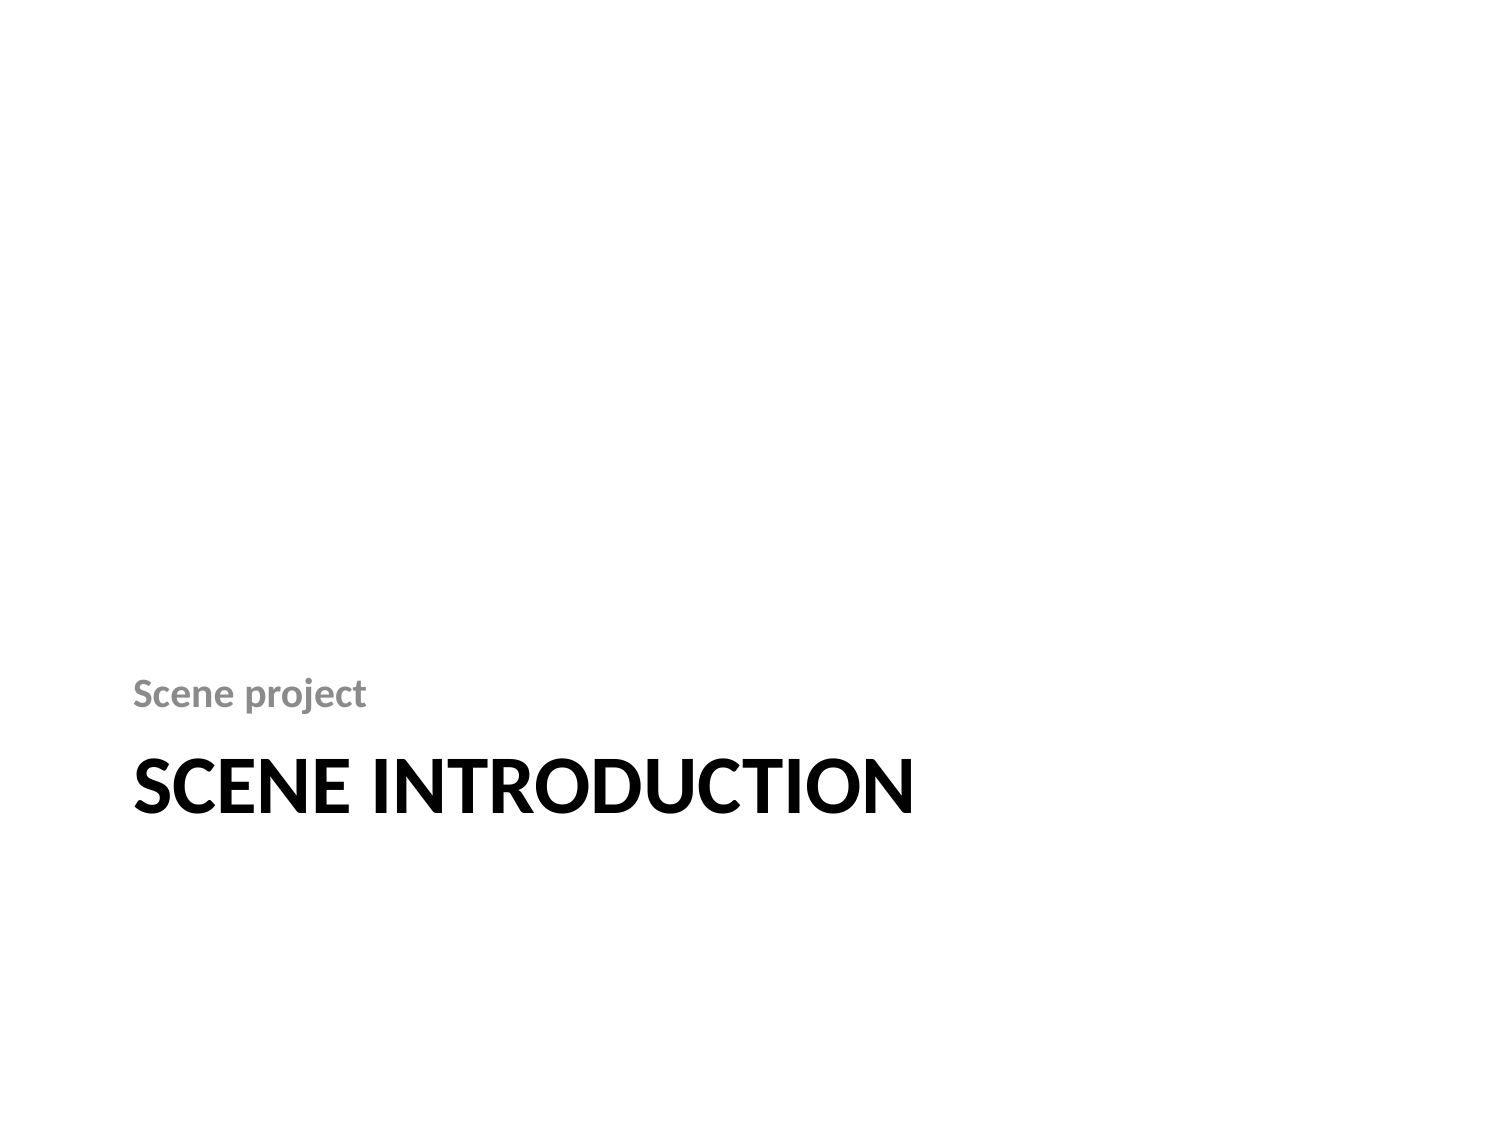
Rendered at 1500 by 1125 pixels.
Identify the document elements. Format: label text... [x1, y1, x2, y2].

text_box Scene project [118, 476, 1394, 723]
text_box Scene Introduction [118, 723, 1394, 947]
